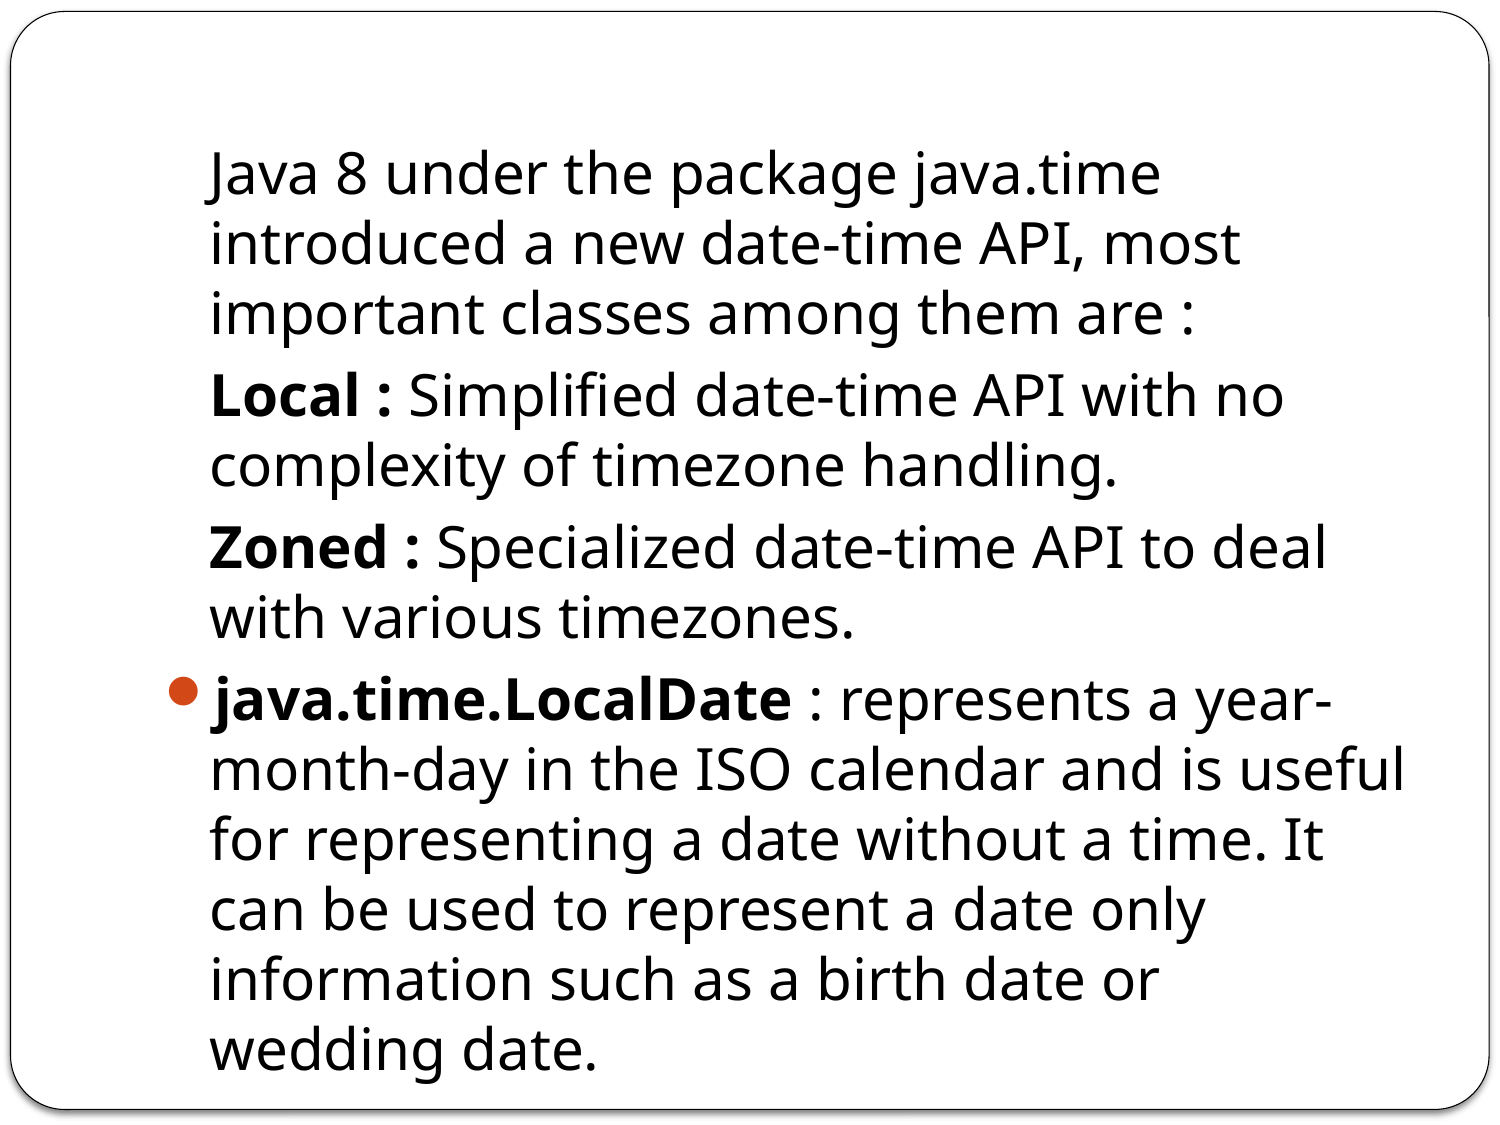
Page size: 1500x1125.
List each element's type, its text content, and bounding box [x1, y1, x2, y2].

list Java 8 under the package java.time introduced a new date-time API, most important classes among them are : Local : Simplified date-time API with no complexity of timezone handling. Zoned : Specialized date-time API to deal with various timezones. java.time.LocalDate : represents a year-month-day in the ISO calendar and is useful for representing a date without a time. It can be used to represent a date only information such as a birth date or wedding date. [150, 128, 1425, 988]
